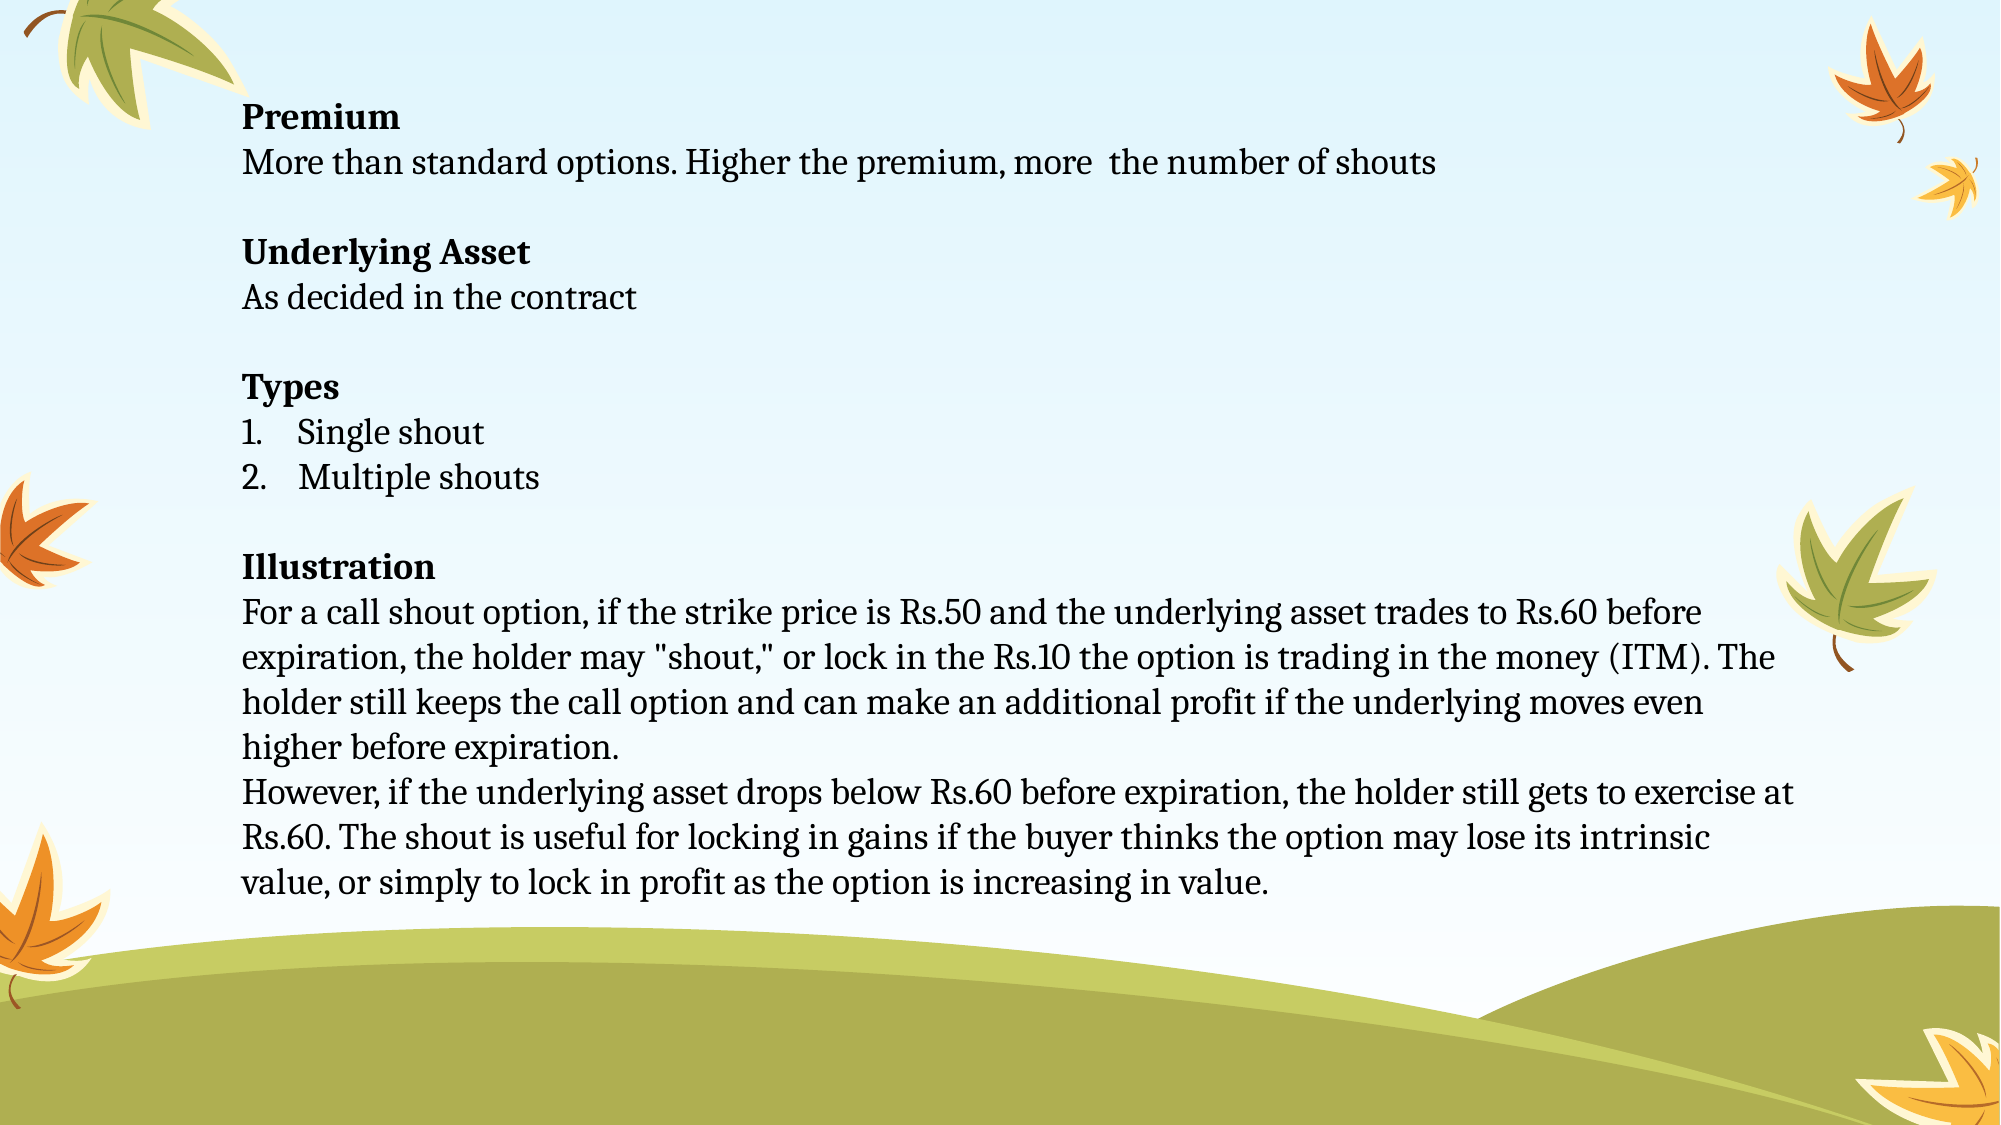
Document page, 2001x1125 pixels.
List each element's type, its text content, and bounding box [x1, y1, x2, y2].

text_box Premium More than standard options. Higher the premium, more the number of shouts Underlying Asset As decided in the contract Types Single shout Multiple shouts Illustration For a call shout option, if the strike price is Rs.50 and the underlying asset trades to Rs.60 before expiration, the holder may "shout," or lock in the Rs.10 the option is trading in the money (ITM). The holder still keeps the call option and can make an additional profit if the underlying moves even higher before expiration. However, if the underlying asset drops below Rs.60 before expiration, the holder still gets to exercise at Rs.60. The shout is useful for locking in gains if the buyer thinks the option may lose its intrinsic value, or simply to lock in profit as the option is increasing in value. [227, 39, 1821, 1000]
